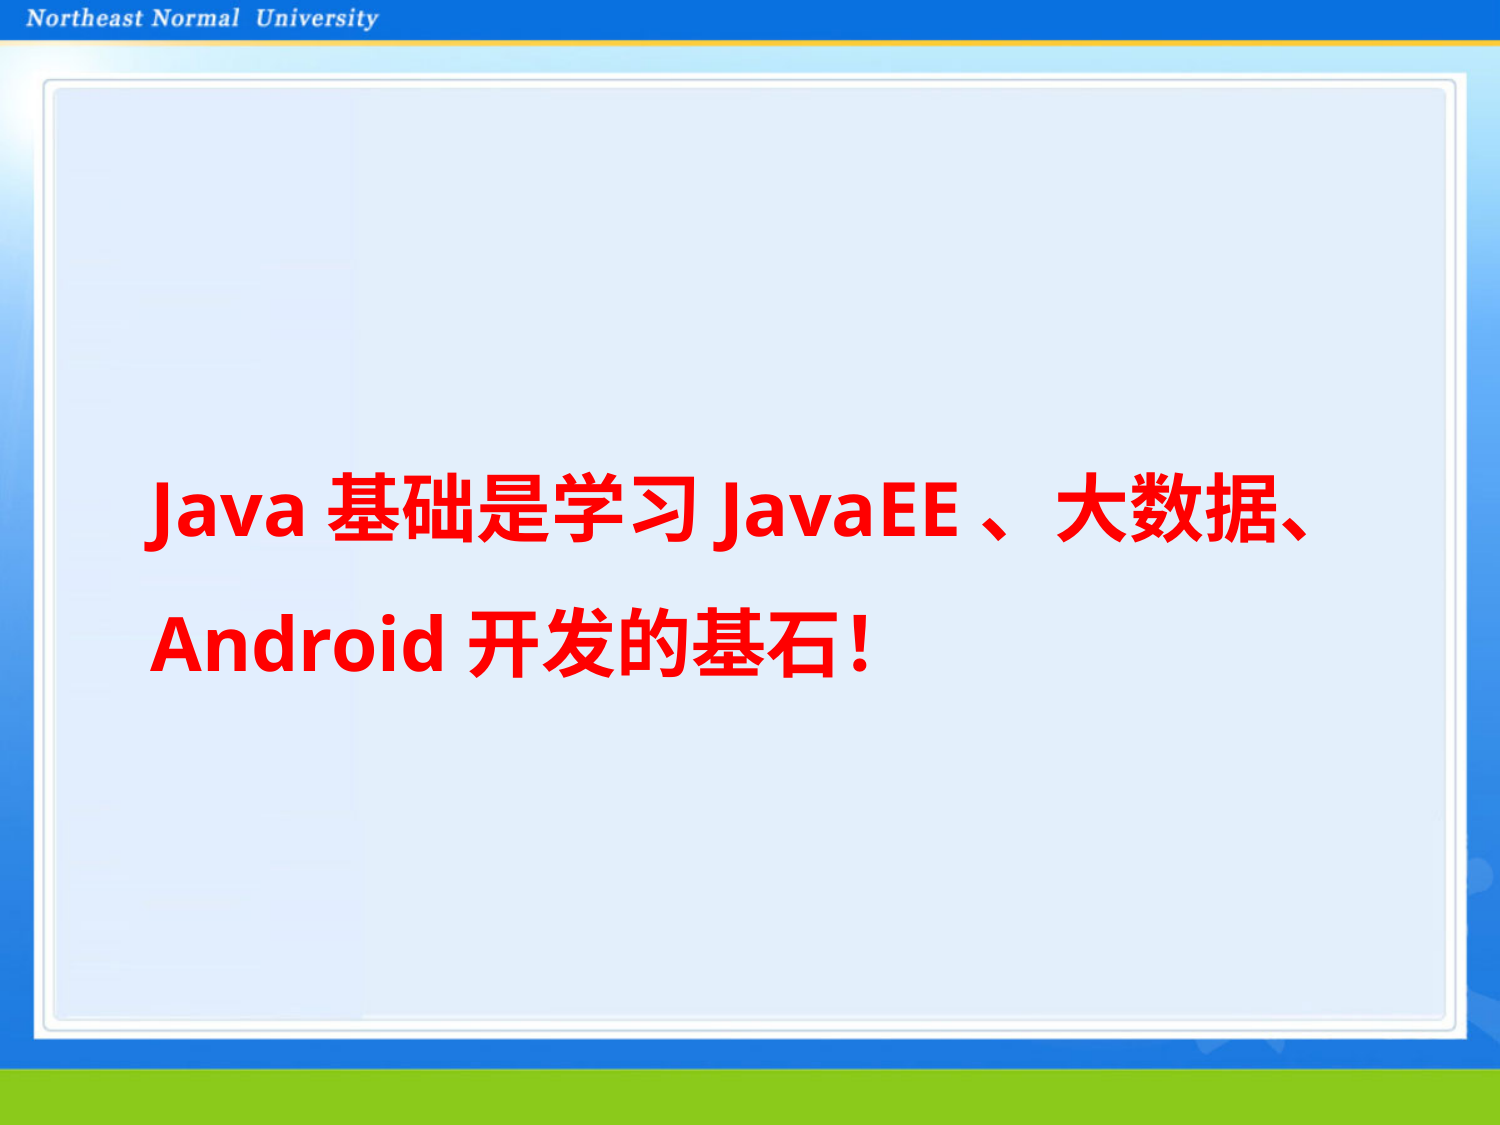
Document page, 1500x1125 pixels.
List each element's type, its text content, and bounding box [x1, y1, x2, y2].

text_box Java基础是学习JavaEE、大数据、Android开发的基石！ [135, 408, 1372, 694]
picture [0, 0, 1500, 1125]
